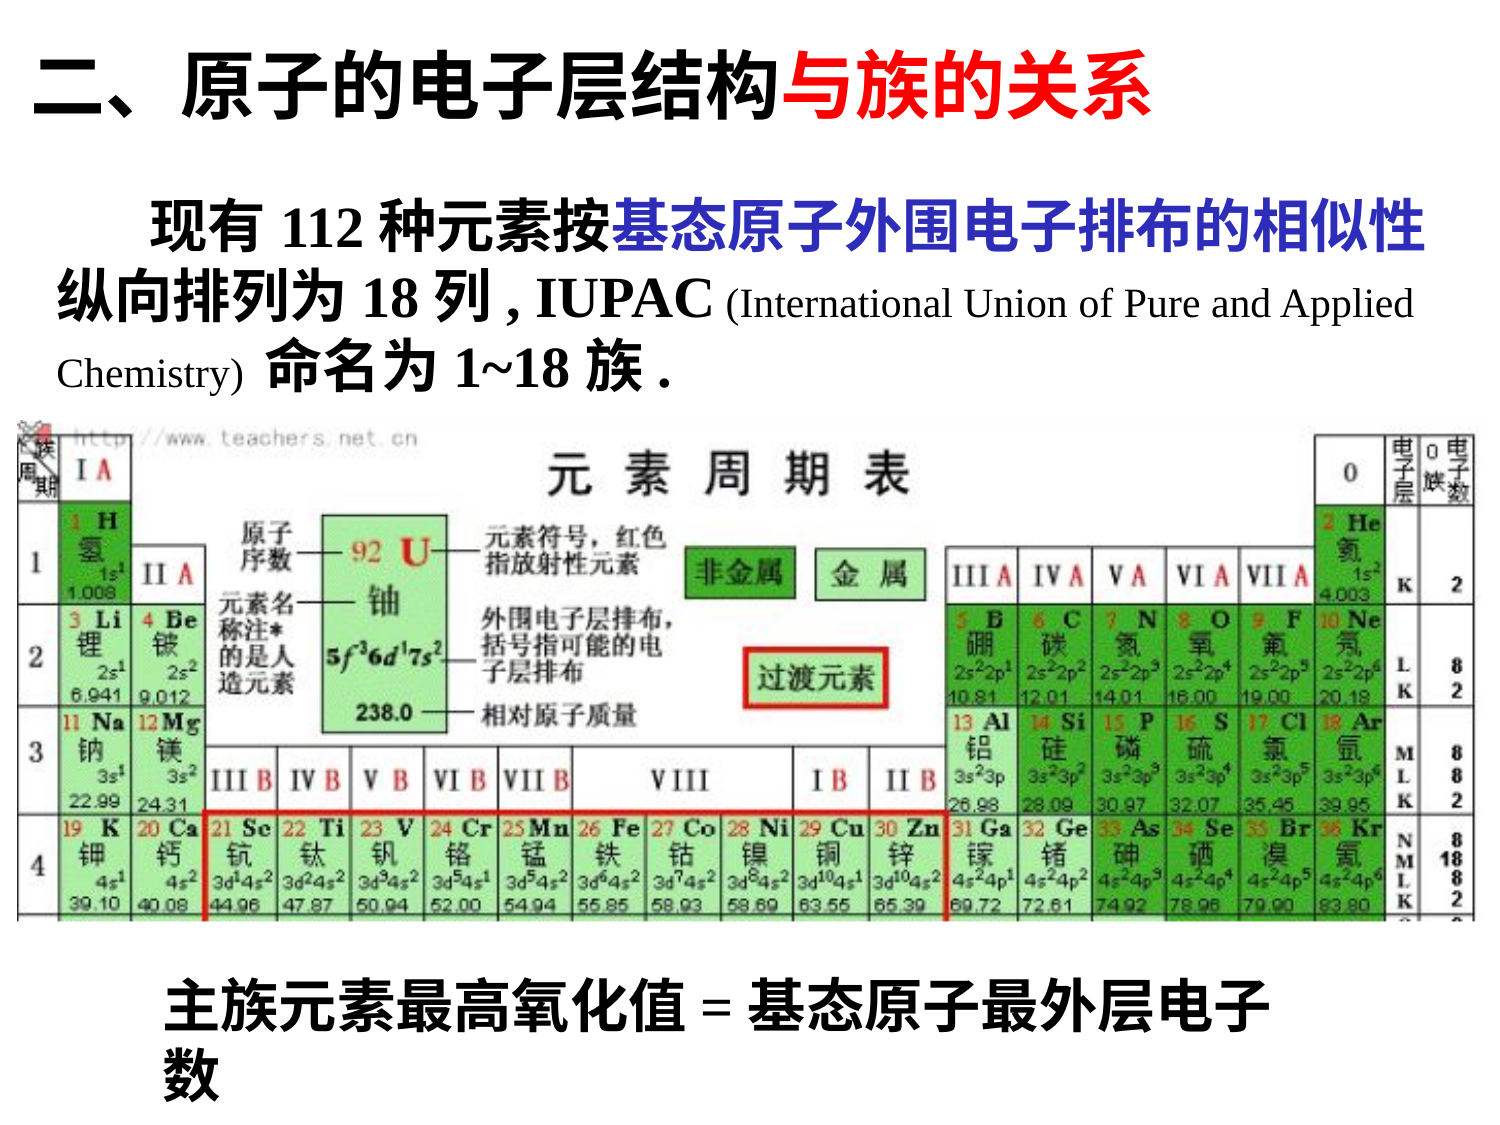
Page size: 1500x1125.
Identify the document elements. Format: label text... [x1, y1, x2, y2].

text_box 二、原子的电子层结构与族的关系 [15, 30, 1424, 136]
text_box 现有112种元素按基态原子外围电子排布的相似性纵向排列为18列, IUPAC (International Union of Pure and Applied Chemistry) 命名为1~18族. [41, 181, 1471, 407]
text_box 主族元素最高氧化值=基态原子最外层电子数 [147, 961, 1341, 1117]
picture [17, 420, 1500, 926]
